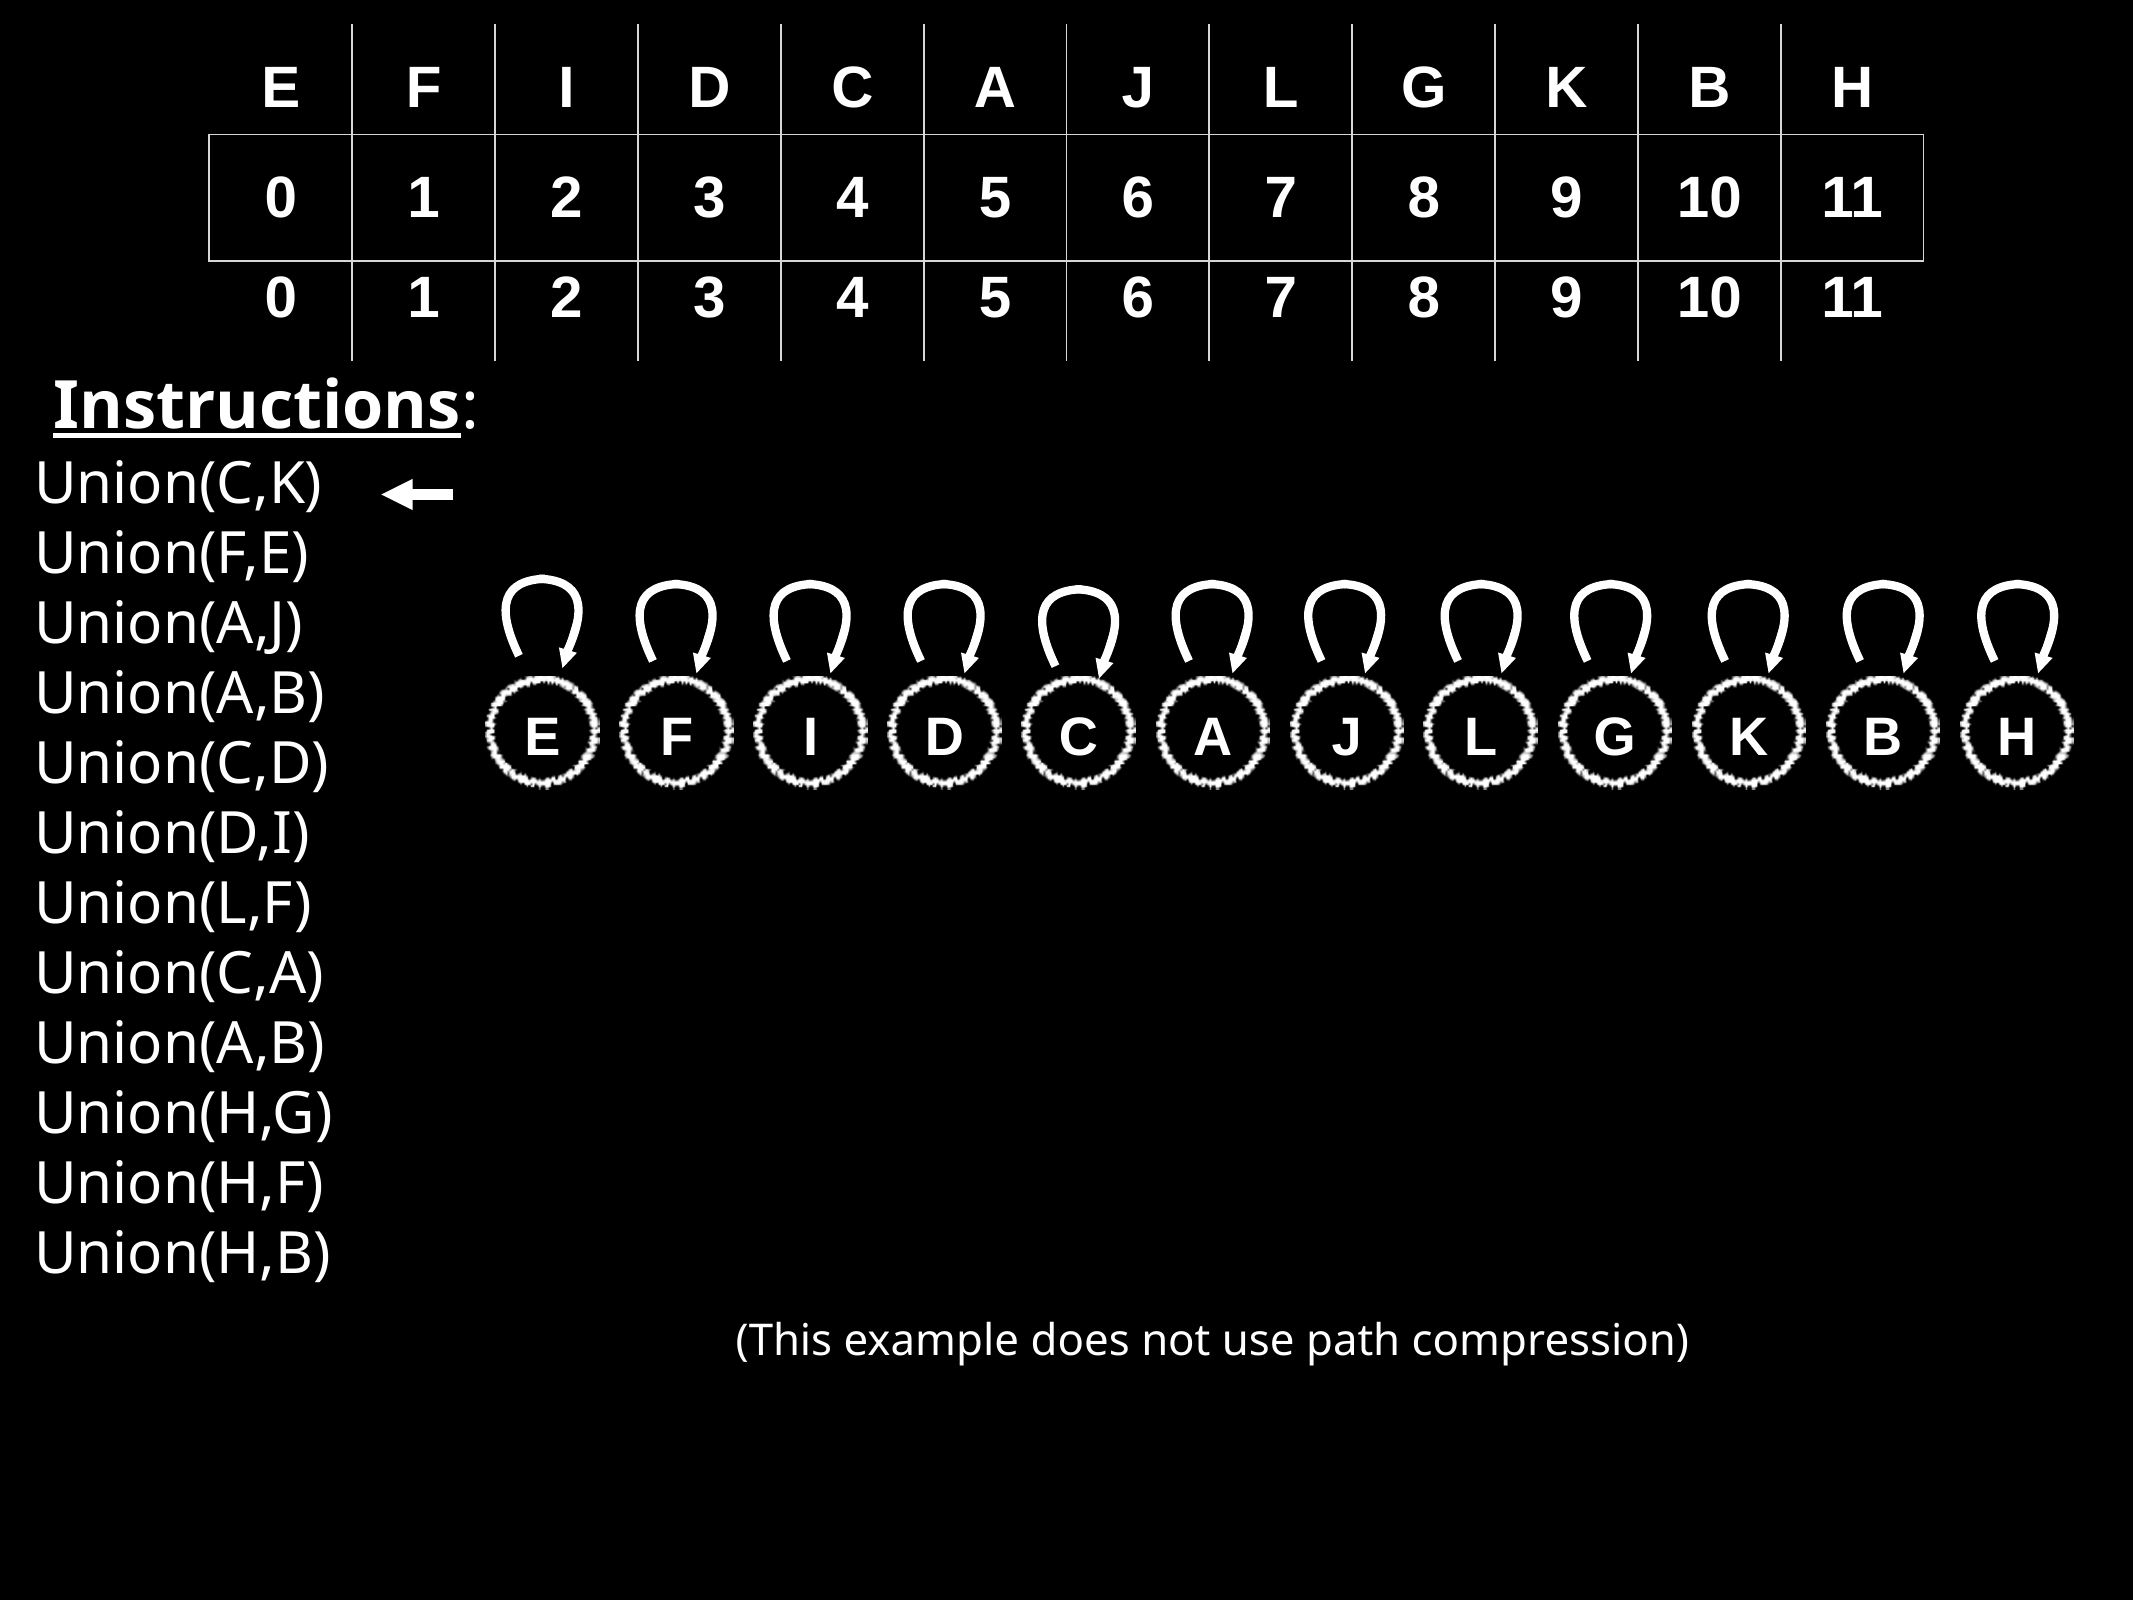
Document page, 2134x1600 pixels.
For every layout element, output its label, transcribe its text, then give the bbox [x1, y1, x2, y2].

table_header 1 [353, 150, 494, 234]
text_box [753, 676, 868, 791]
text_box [1959, 676, 2074, 791]
table_header 11 [1782, 150, 1923, 234]
text_box [1880, 583, 1920, 660]
table_header G [1353, 24, 1494, 150]
text_box [828, 619, 847, 674]
text_box [1901, 619, 1921, 674]
text_box Union(C,K) Union(F,E) Union(A,J) Union(A,B) Union(C,D) Union(D,I) Union(L,F) Union(C,A) Union(A,B) Union(H,G) Union(H,F) Union(H,B) [25, 437, 395, 1294]
text_box [1444, 584, 1481, 661]
text_box [907, 584, 944, 661]
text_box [619, 676, 734, 791]
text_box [1557, 676, 1672, 791]
text_box [1981, 584, 2018, 661]
table_header E [209, 24, 351, 150]
table_header 4 [782, 150, 923, 234]
text_box [1607, 583, 1648, 660]
table_header 9 [1496, 150, 1637, 234]
table_header 2 [496, 150, 637, 234]
table_header 8 [1353, 150, 1494, 234]
table_header D [639, 24, 780, 150]
table_header 7 [1210, 234, 1351, 361]
text_box [1846, 584, 1883, 661]
table_header K [1496, 24, 1637, 150]
text_box [672, 583, 713, 660]
table_header 6 [1067, 234, 1208, 361]
text_box [1096, 624, 1116, 676]
text_box (This example does not use path compression) [727, 1303, 1699, 1373]
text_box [1021, 676, 1136, 791]
table_header 0 [209, 234, 351, 361]
text_box [1175, 584, 1212, 661]
table_header I [496, 24, 637, 150]
table_header 8 [1353, 234, 1494, 361]
table_header 10 [1639, 150, 1780, 234]
table_header A [925, 24, 1066, 150]
text_box [1042, 589, 1079, 667]
text_box Instructions: [44, 353, 488, 450]
text_box [940, 583, 981, 660]
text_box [1825, 676, 1940, 791]
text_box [1155, 676, 1270, 791]
table_header F [353, 24, 494, 150]
text_box [505, 579, 542, 656]
text_box [1362, 619, 1382, 674]
table_header L [1210, 24, 1351, 150]
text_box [887, 676, 1002, 791]
text_box [1766, 619, 1786, 674]
table_header J [1067, 24, 1208, 150]
text_box [694, 619, 713, 674]
table_header 0 [210, 150, 351, 234]
text_box [1499, 619, 1519, 674]
table_header 7 [1210, 150, 1351, 234]
table_header 10 [1639, 234, 1780, 361]
text_box [538, 578, 579, 655]
table_header 3 [639, 234, 780, 361]
text_box [1628, 619, 1648, 674]
table_header 4 [782, 234, 923, 361]
text_box [2014, 583, 2055, 660]
text_box [1075, 589, 1116, 666]
text_box [962, 619, 982, 674]
table_header 3 [639, 150, 780, 234]
text_box [1745, 583, 1785, 660]
text_box [639, 584, 676, 661]
text_box [1341, 583, 1382, 660]
table_header 5 [925, 234, 1066, 361]
text_box [1308, 584, 1345, 661]
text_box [1289, 676, 1404, 791]
table_header C [782, 24, 923, 150]
table_header 6 [1067, 150, 1208, 234]
text_box [1478, 583, 1518, 660]
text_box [1423, 676, 1538, 791]
text_box [1574, 584, 1611, 661]
text_box [773, 584, 810, 661]
table_header H [1782, 24, 1924, 150]
text_box [806, 583, 847, 660]
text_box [485, 676, 600, 791]
table_header 11 [1782, 234, 1924, 361]
table_header 2 [496, 234, 637, 361]
table_header 1 [353, 234, 494, 361]
text_box [1209, 583, 1249, 660]
table_header 9 [1496, 234, 1637, 361]
text_box [560, 613, 579, 669]
text_box [1711, 584, 1748, 661]
text_box [2035, 619, 2055, 674]
table_header B [1639, 24, 1780, 150]
text_box [1230, 619, 1249, 674]
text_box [1691, 676, 1806, 791]
table_header 5 [925, 150, 1066, 234]
